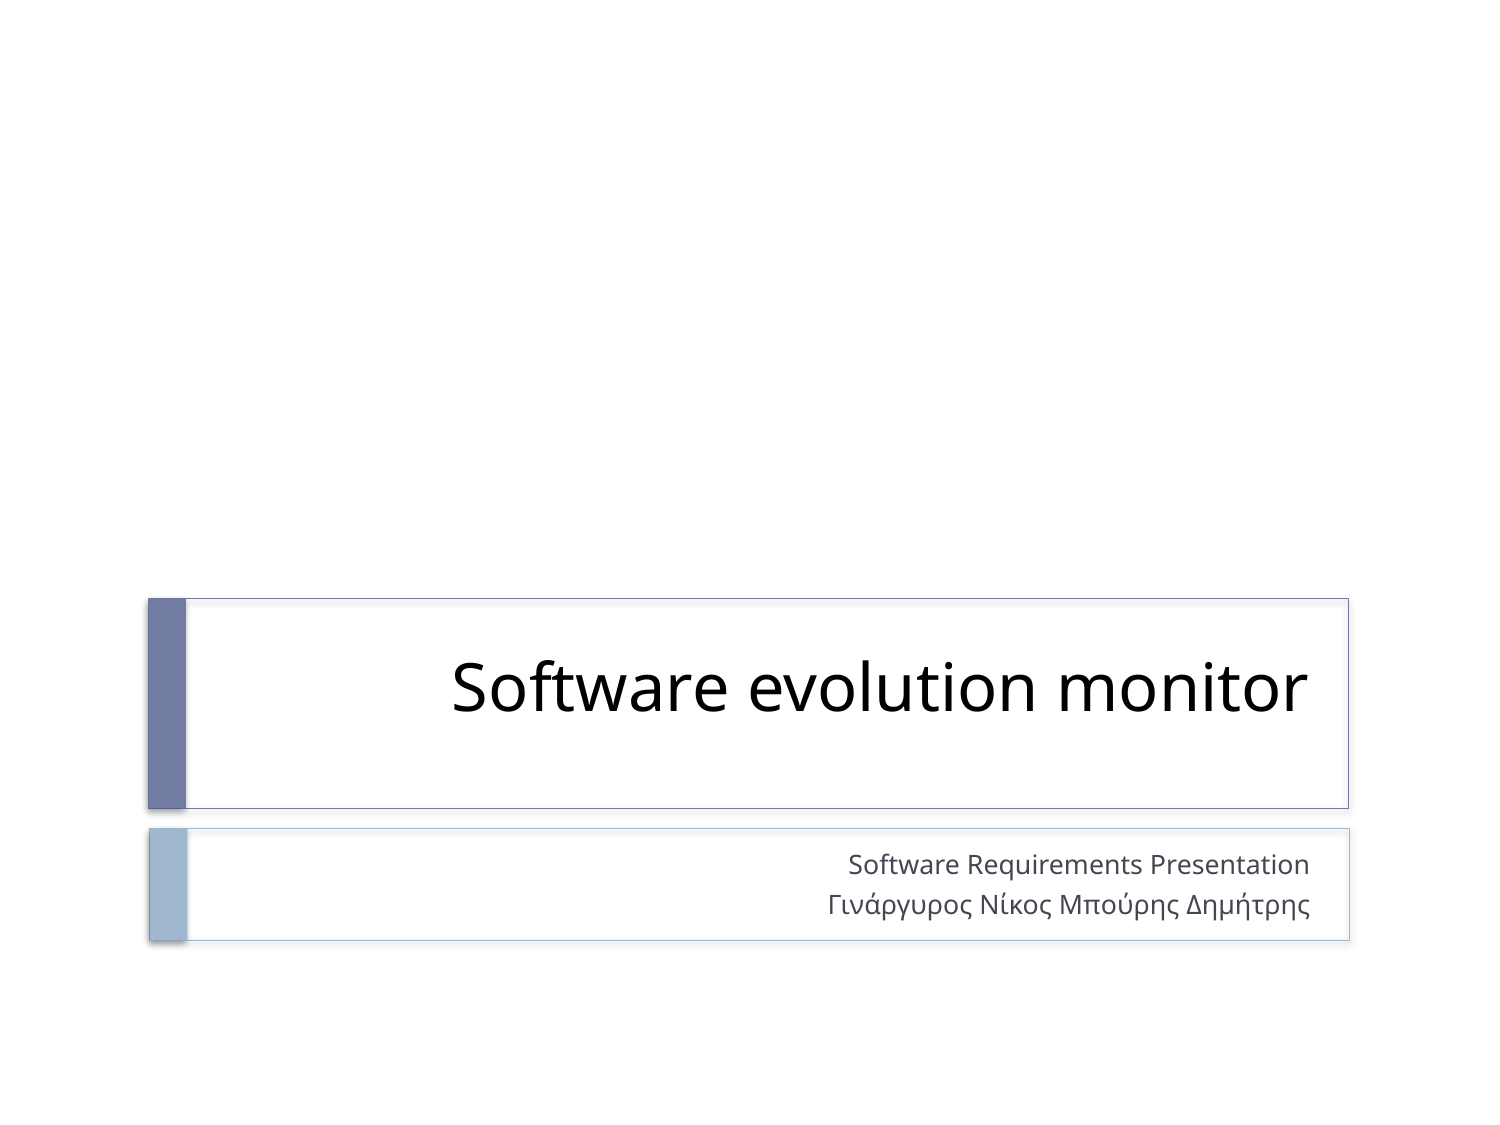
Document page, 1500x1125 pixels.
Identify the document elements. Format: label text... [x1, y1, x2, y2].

subtitle Software Requirements Presentation Γινάργυρος Νίκος Μπούρης Δημήτρης [200, 840, 1325, 929]
title Software evolution monitor [200, 637, 1325, 800]
